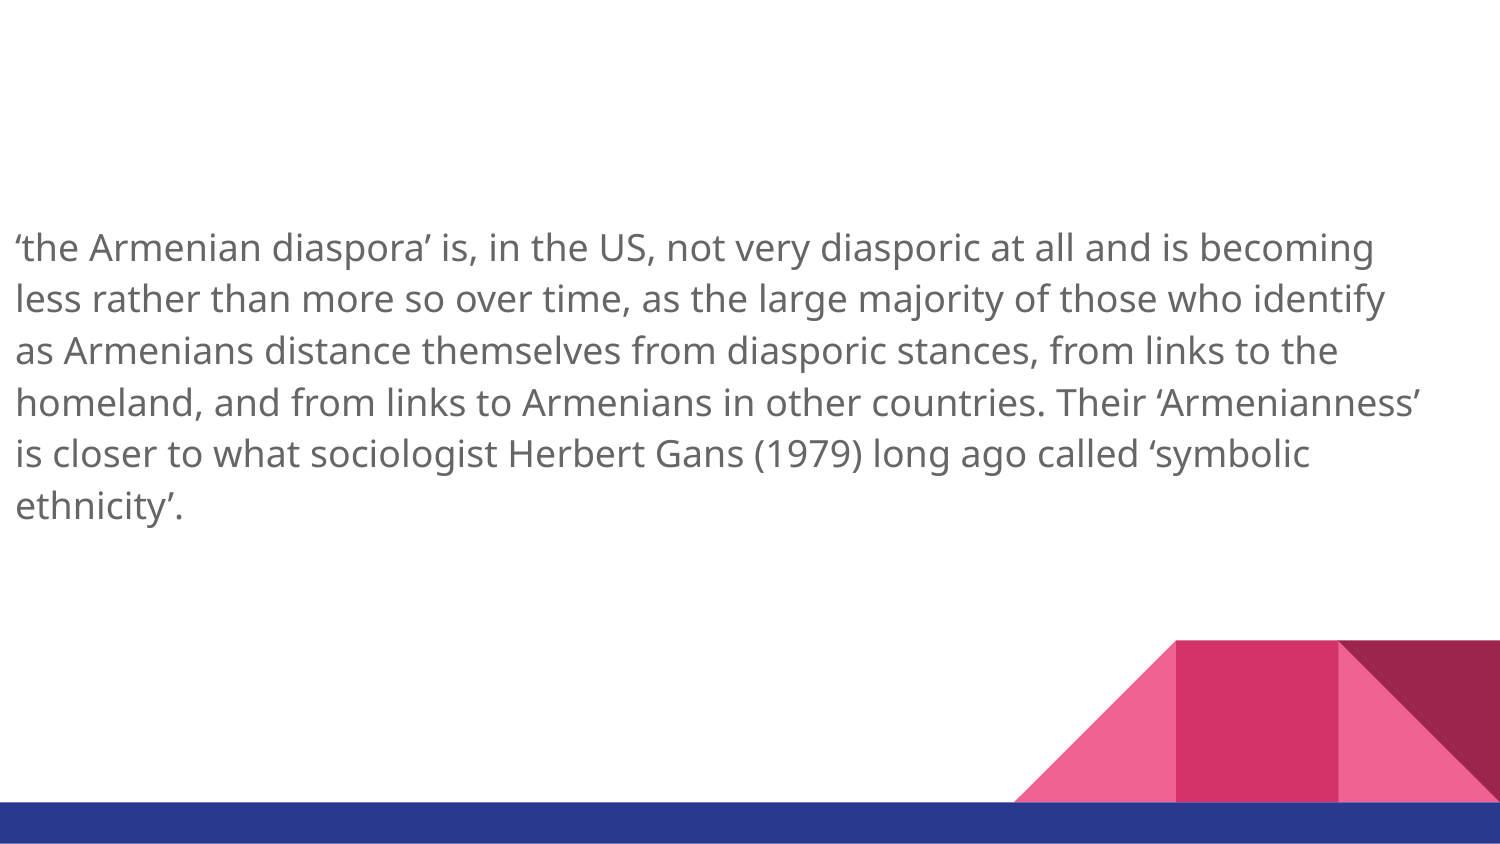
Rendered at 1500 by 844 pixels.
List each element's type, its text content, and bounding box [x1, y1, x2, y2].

list ‘the Armenian diaspora’ is, in the US, not very diasporic at all and is becoming less rather than more so over time, as the large majority of those who identify as Armenians distance themselves from diasporic stances, from links to the homeland, and from links to Armenians in other countries. Their ‘Armenianness’ is closer to what sociologist Herbert Gans (1979) long ago called ‘symbolic ethnicity’. [0, 201, 1449, 750]
